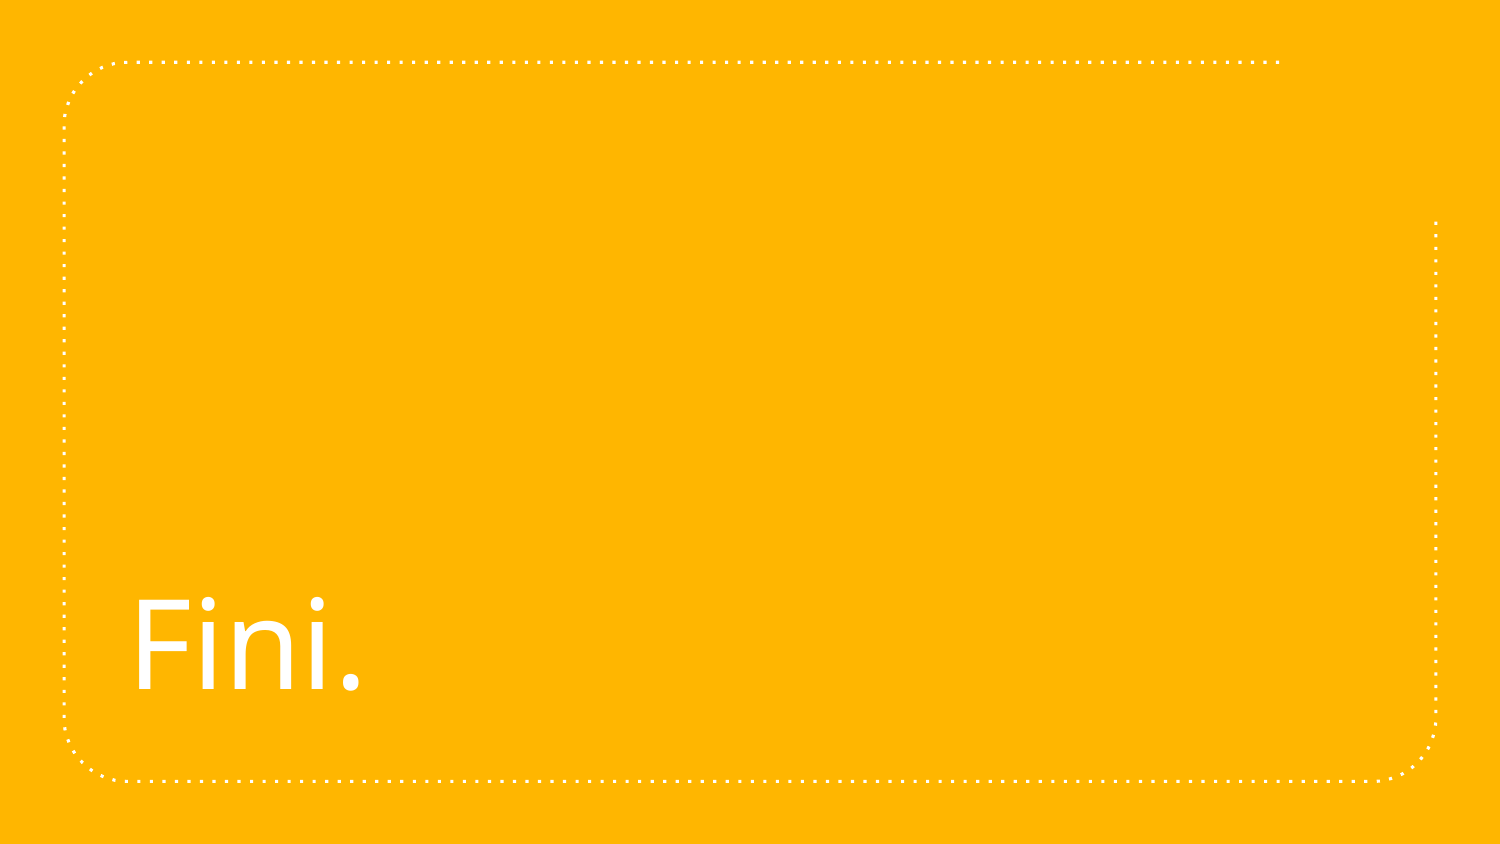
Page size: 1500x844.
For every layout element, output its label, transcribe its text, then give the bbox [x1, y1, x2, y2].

title Fini. [112, 539, 1388, 730]
